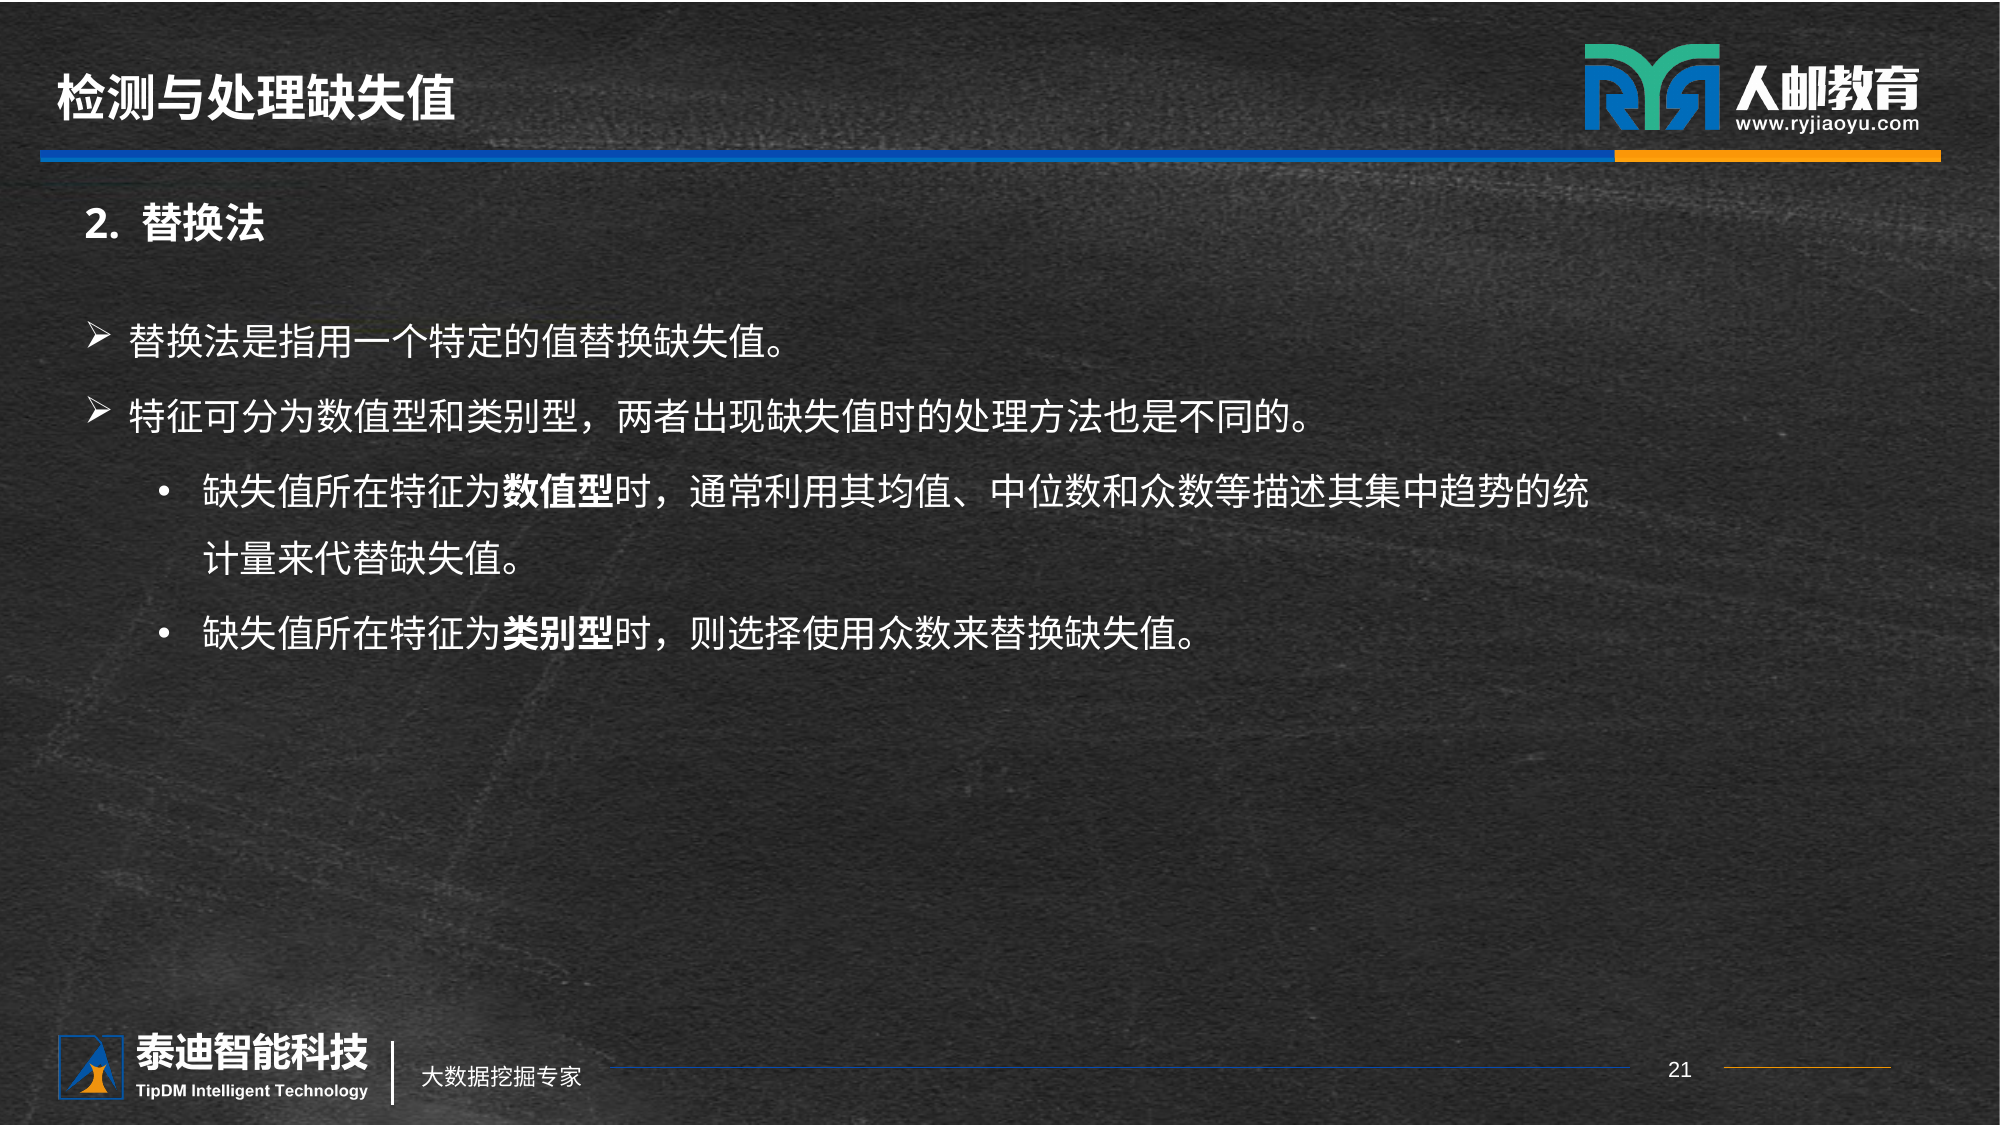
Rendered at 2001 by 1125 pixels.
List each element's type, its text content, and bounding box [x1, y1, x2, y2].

list 2. 替换法 [69, 186, 1892, 257]
title 检测与处理缺失值 [41, 58, 1842, 146]
list 替换法是指用一个特定的值替换缺失值。 特征可分为数值型和类别型，两者出现缺失值时的处理方法也是不同的。 缺失值所在特征为数值型时，通常利用其均值、中位数和众数等描述其集中趋势的统计量来代替缺失值。 缺失值所在特征为类别型时，则选择使用众数来替换缺失值。 [69, 287, 1631, 1005]
picture [0, 2, 2000, 1125]
